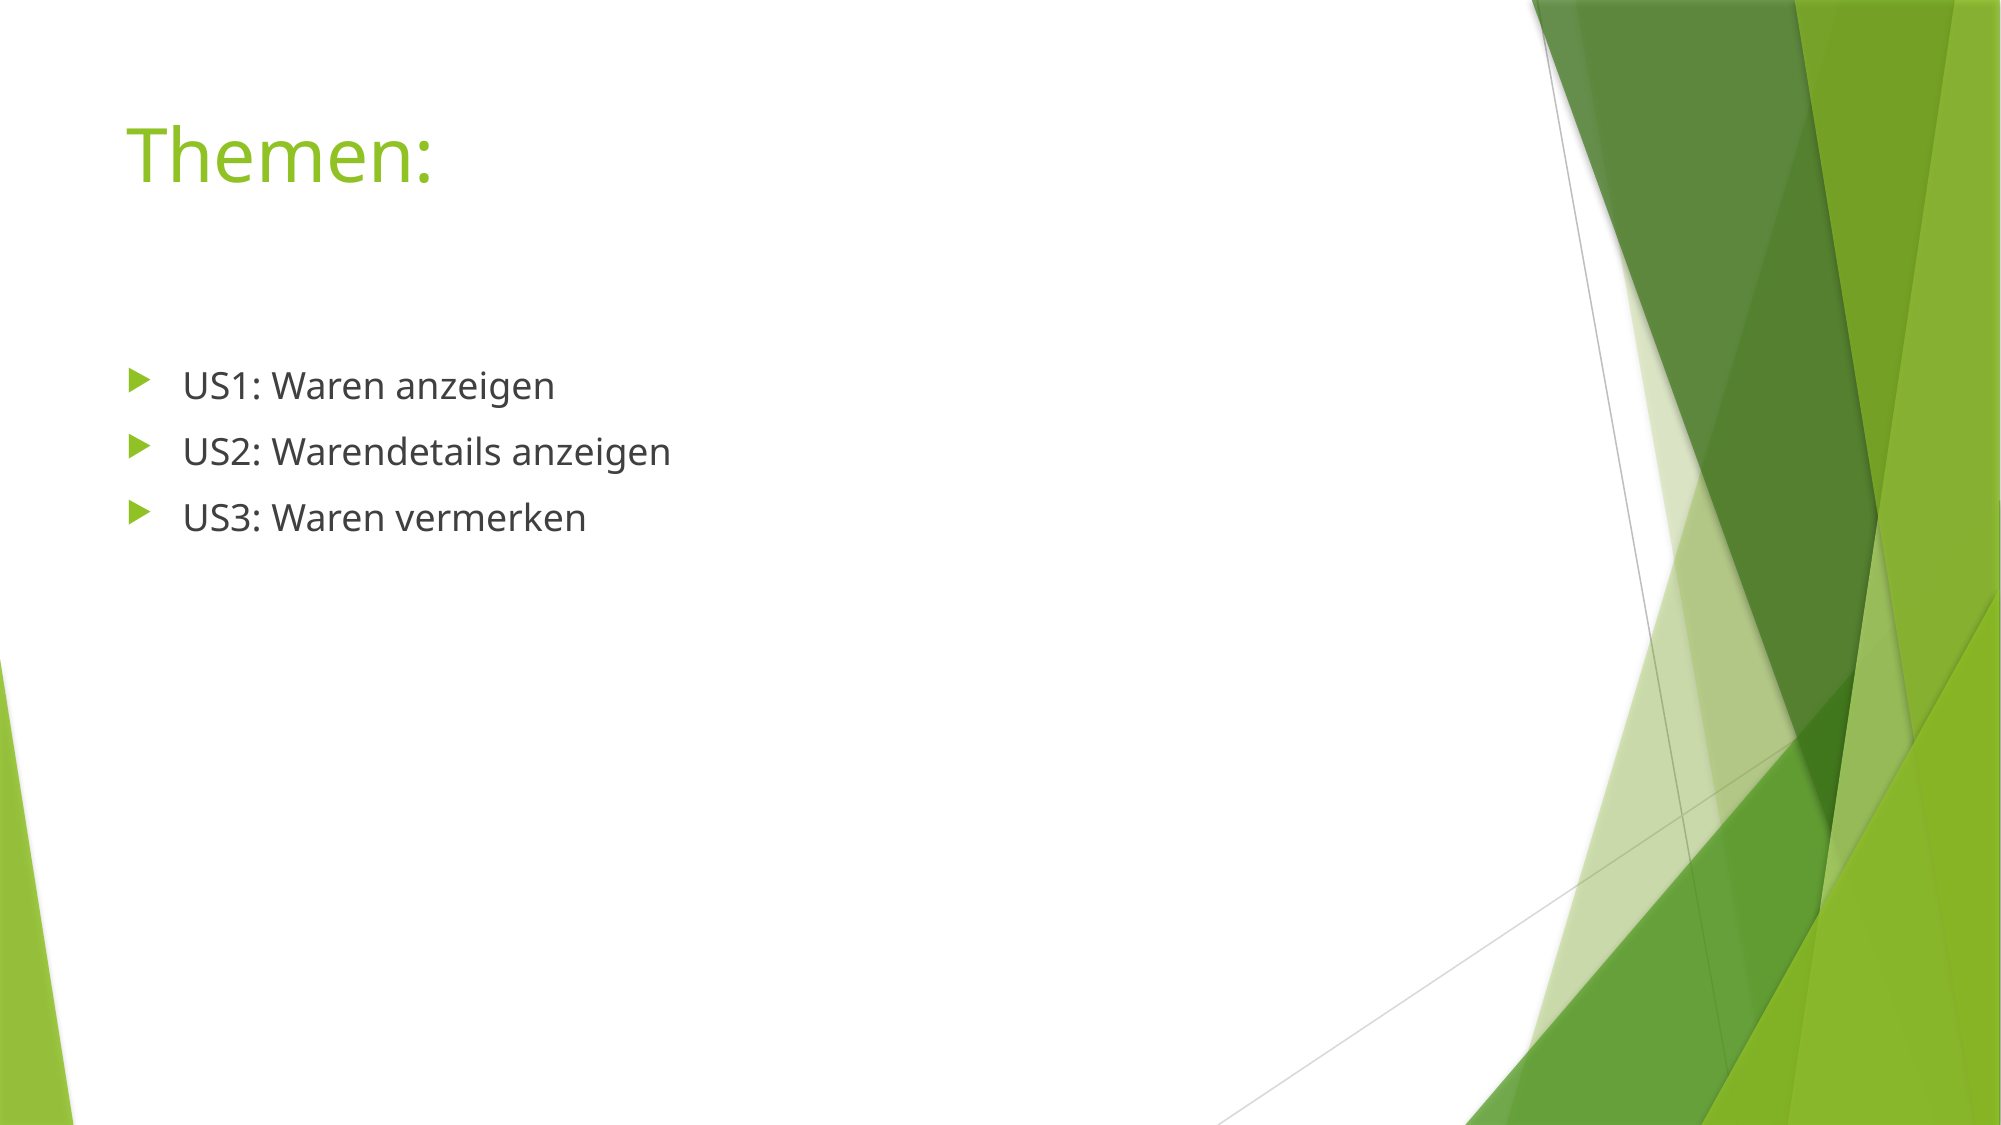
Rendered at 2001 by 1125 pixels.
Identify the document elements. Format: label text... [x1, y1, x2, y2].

title Themen: [111, 99, 1522, 317]
list US1: Waren anzeigen US2: Warendetails anzeigen US3: Waren vermerken [111, 354, 1522, 992]
